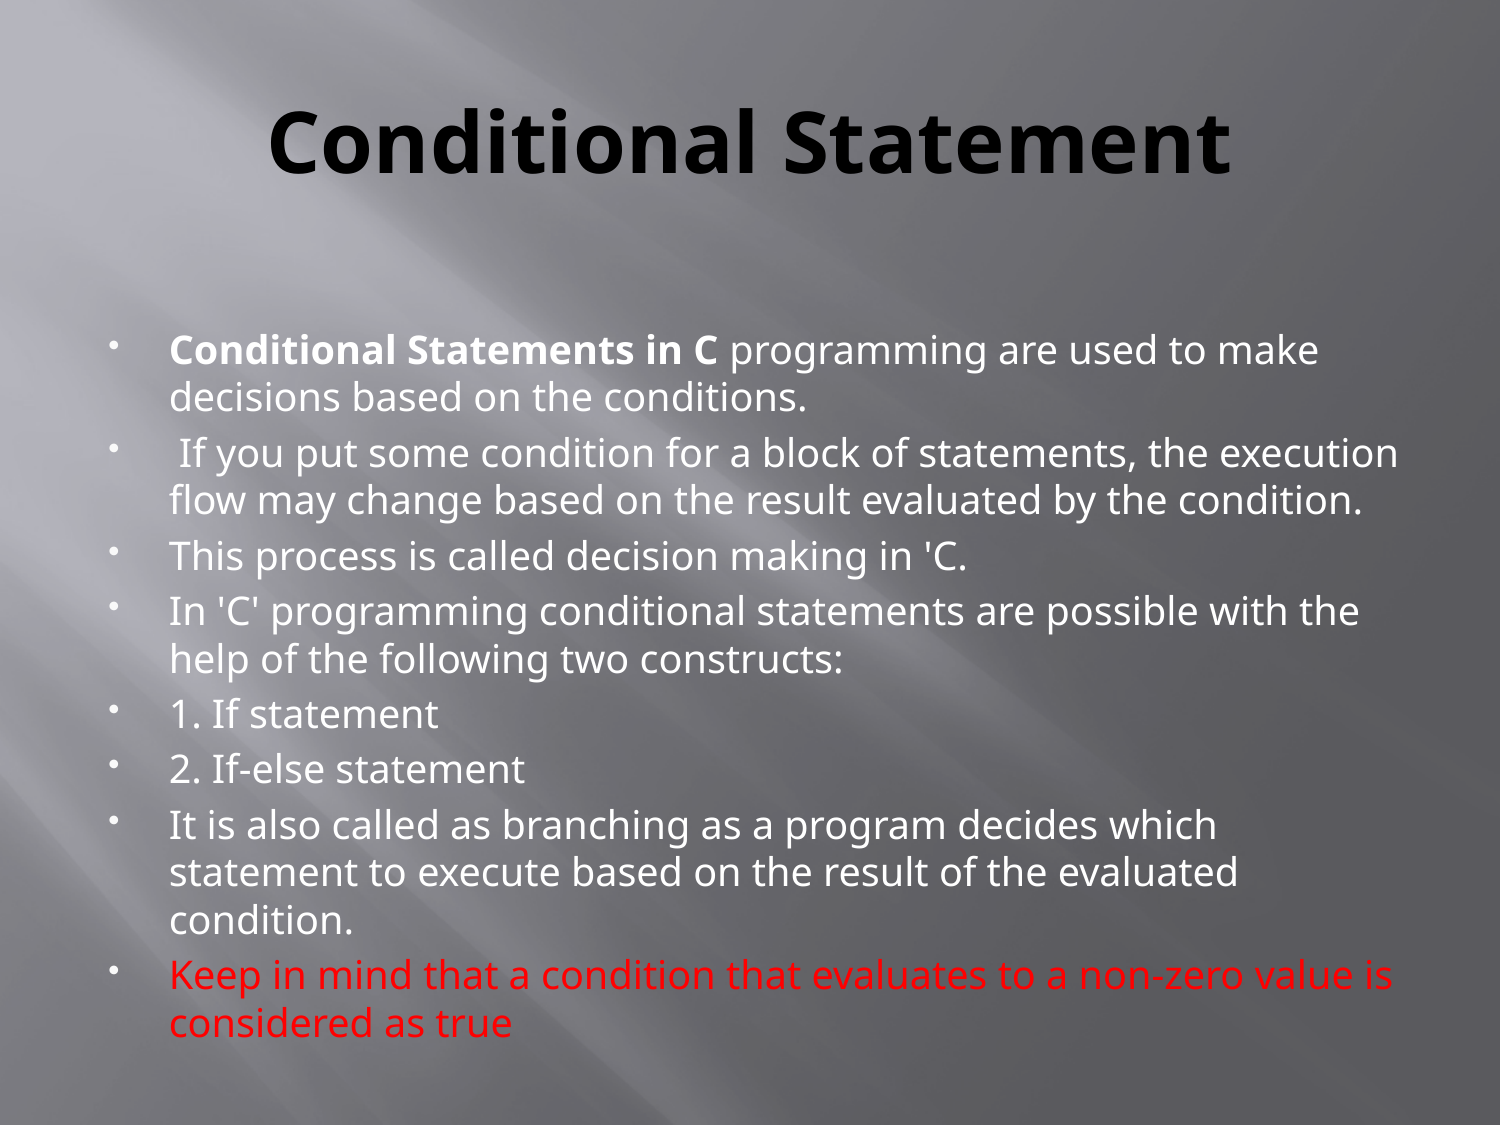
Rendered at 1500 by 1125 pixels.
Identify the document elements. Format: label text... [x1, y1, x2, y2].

list Conditional Statements in C programming are used to make decisions based on the conditions. If you put some condition for a block of statements, the execution flow may change based on the result evaluated by the condition. This process is called decision making in 'C. In 'C' programming conditional statements are possible with the help of the following two constructs: 1. If statement 2. If-else statement It is also called as branching as a program decides which statement to execute based on the result of the evaluated condition. Keep in mind that a condition that evaluates to a non-zero value is considered as true [75, 317, 1425, 1075]
title Conditional Statement [75, 45, 1425, 233]
